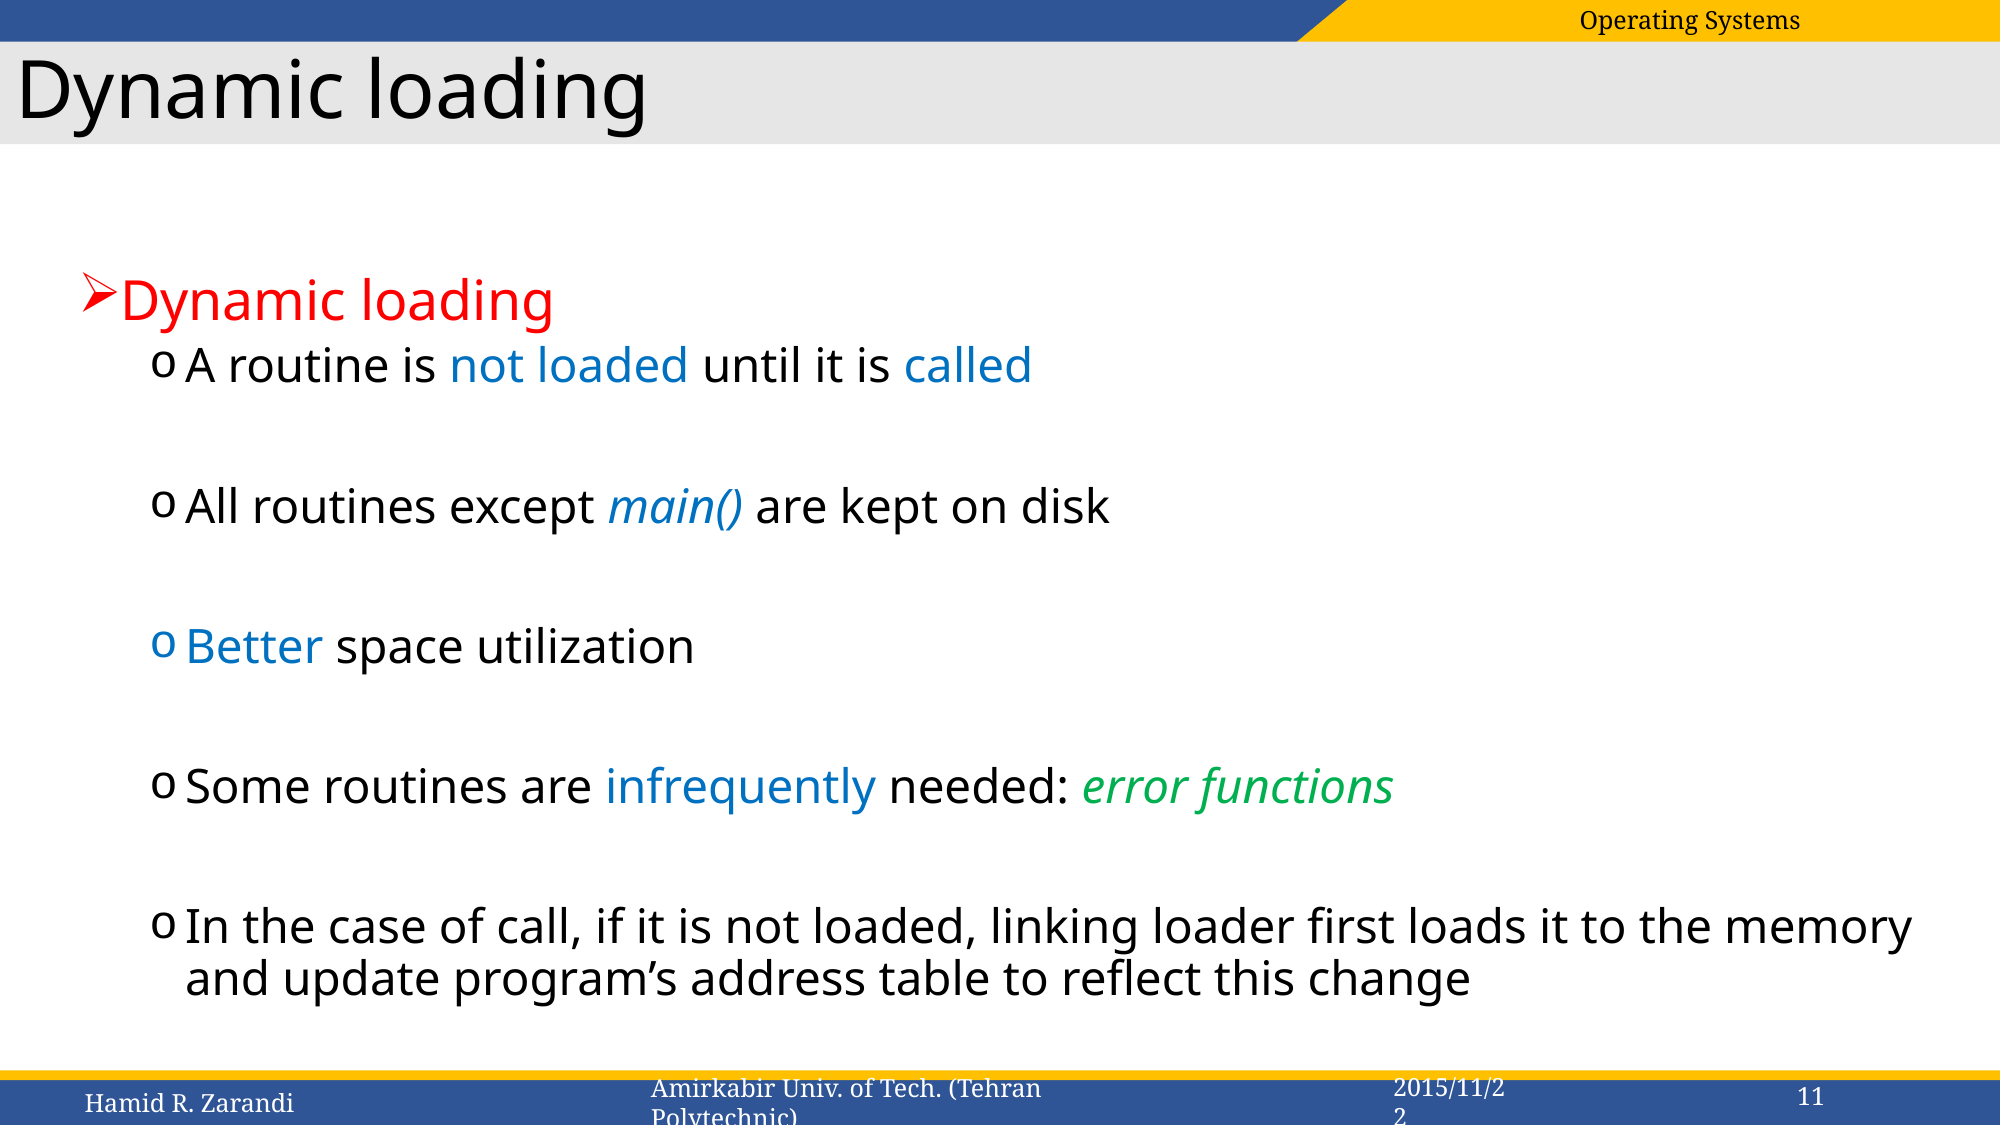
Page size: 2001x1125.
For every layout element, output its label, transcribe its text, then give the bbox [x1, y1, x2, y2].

list Dynamic loading A routine is not loaded until it is called All routines except main() are kept on disk Better space utilization Some routines are infrequently needed: error functions In the case of call, if it is not loaded, linking loader first loads it to the memory and update program’s address table to reflect this change [63, 264, 1937, 1014]
title Dynamic loading [0, 41, 2000, 145]
